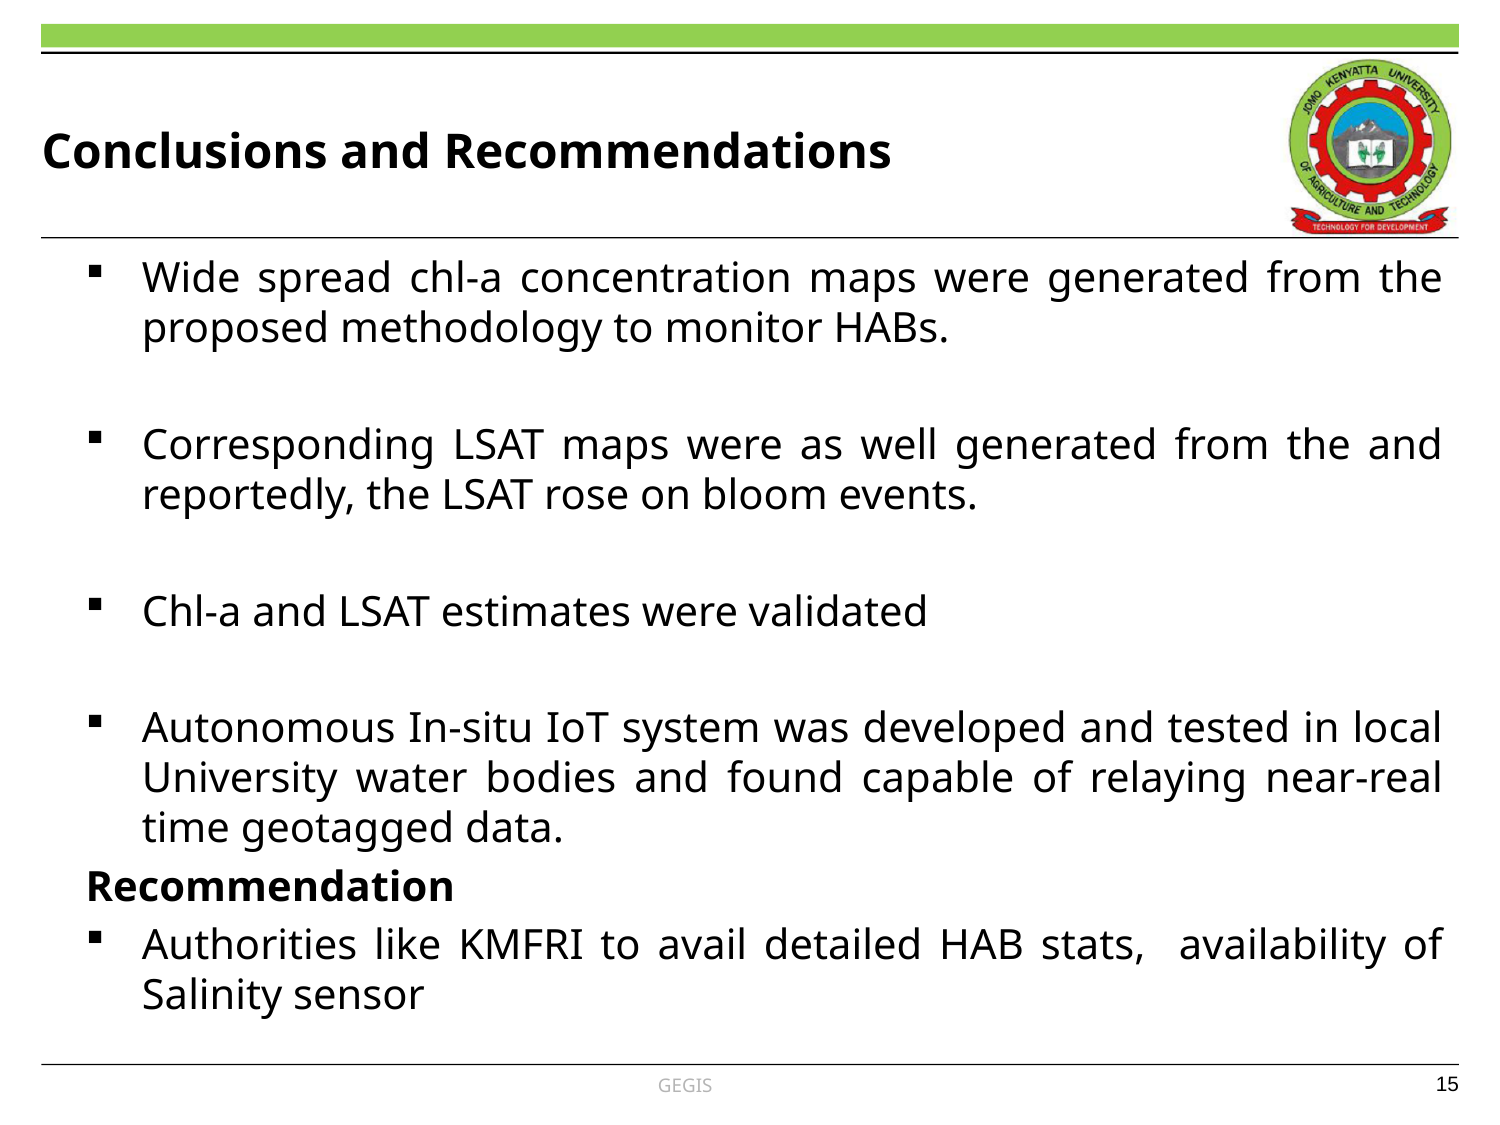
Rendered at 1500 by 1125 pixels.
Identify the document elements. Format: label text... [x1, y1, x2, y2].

picture [1280, 54, 1459, 237]
title Conclusions and Recommendations [41, 80, 1170, 218]
list Wide spread chl-a concentration maps were generated from the proposed methodology to monitor HABs. Corresponding LSAT maps were as well generated from the and reportedly, the LSAT rose on bloom events. Chl-a and LSAT estimates were validated Autonomous In-situ IoT system was developed and tested in local University water bodies and found capable of relaying near-real time geotagged data. Recommendation Authorities like KMFRI to avail detailed HAB stats, availability of Salinity sensor [41, 243, 1459, 1059]
footer [41, 1067, 1004, 1106]
